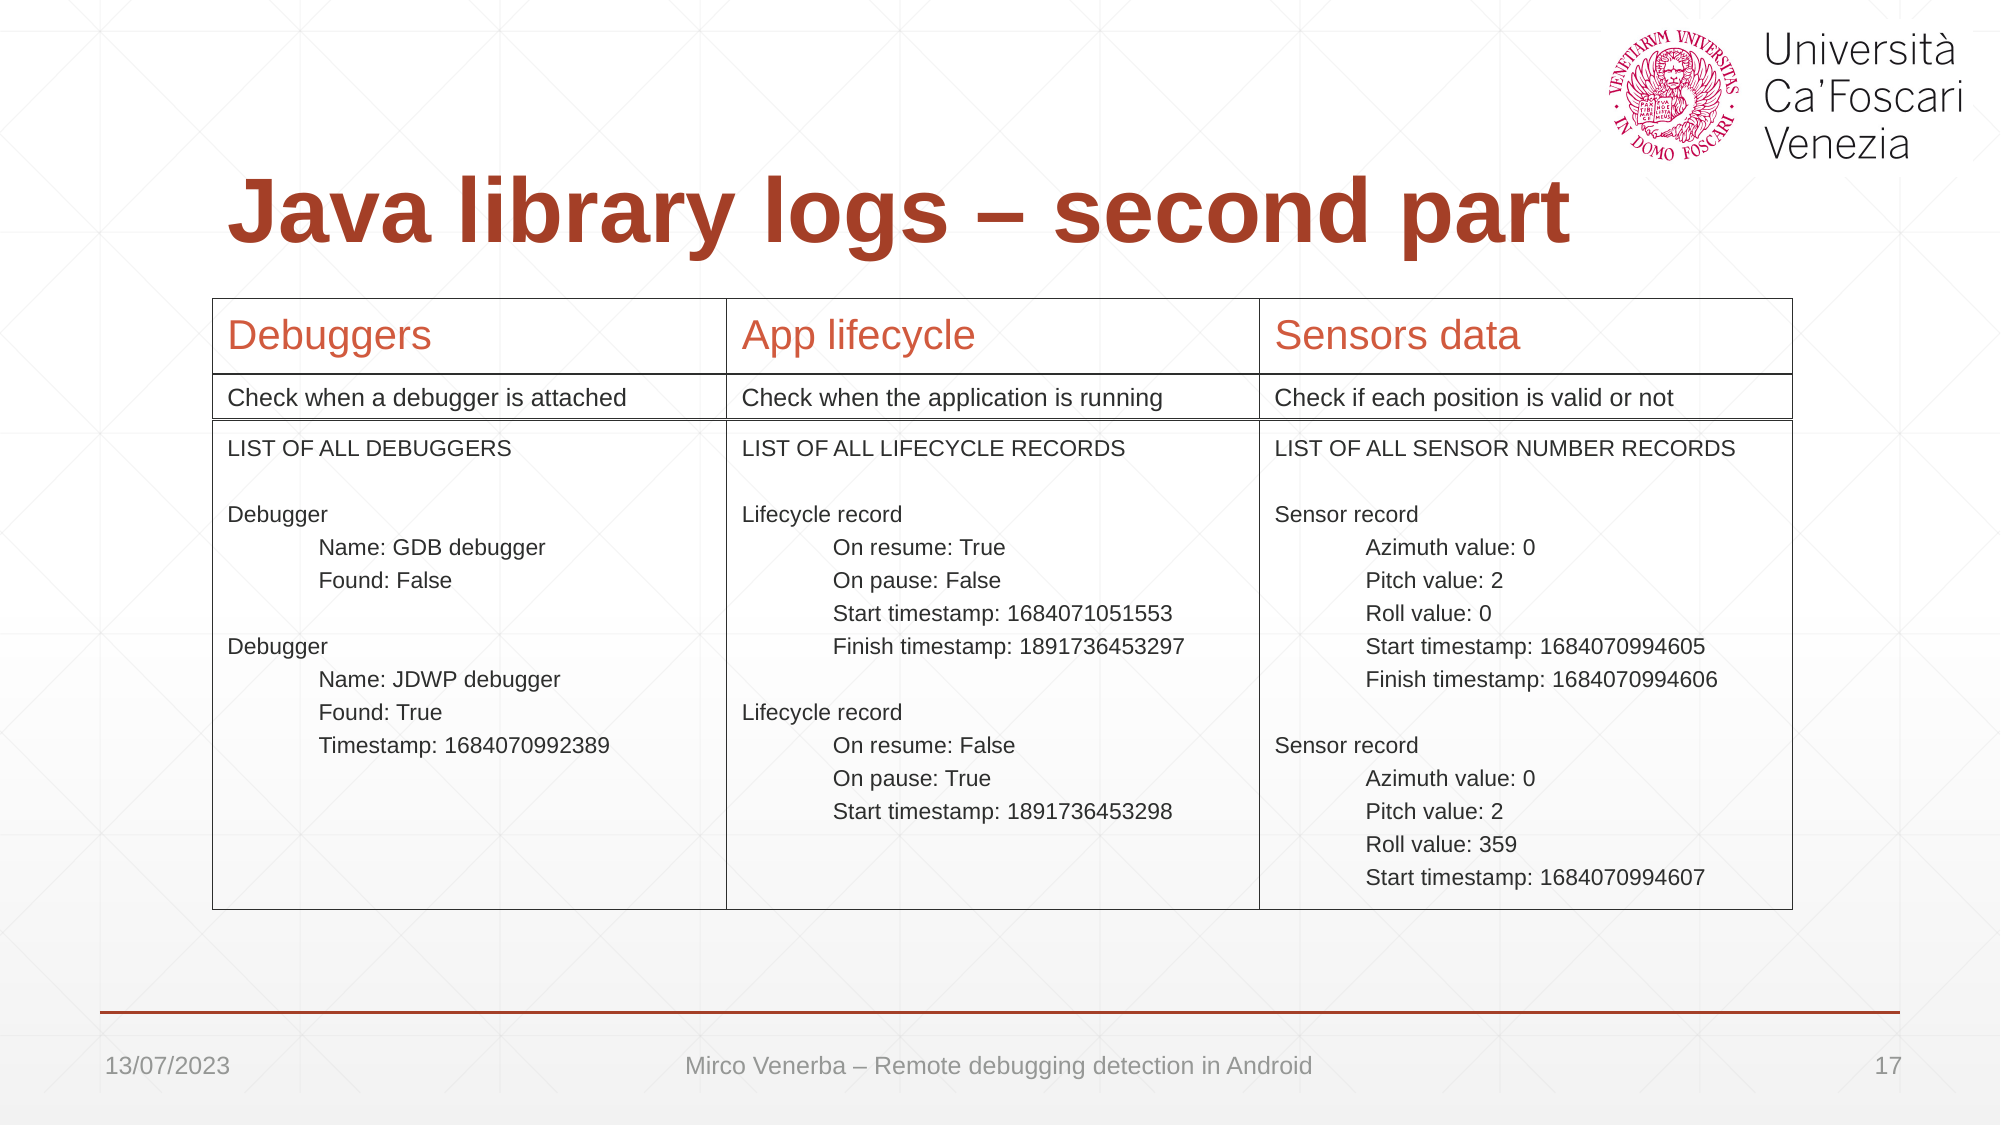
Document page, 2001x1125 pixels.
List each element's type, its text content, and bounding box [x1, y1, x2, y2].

text_box Check if each position is valid or not [1259, 374, 1793, 419]
text_box Sensors data [1259, 298, 1793, 374]
text_box 13/07/2023 [90, 1042, 335, 1087]
text_box Mirco Venerba – Remote debugging detection in Android [670, 1042, 1330, 1087]
list LIST OF ALL DEBUGGERS Debugger Name: GDB debugger Found: False Debugger Name: JDWP debugger Found: True Timestamp: 1684070992389 [212, 420, 726, 910]
text_box LIST OF ALL SENSOR NUMBER RECORDS Sensor record Azimuth value: 0 Pitch value: 2 Roll value: 0 Start timestamp: 1684070994605 Finish timestamp: 1684070994606 Sensor record Azimuth value: 0 Pitch value: 2 Roll value: 359 Start timestamp: 1684070994607 [1259, 420, 1793, 910]
text_box 17 [1657, 1042, 1918, 1087]
text_box LIST OF ALL LIFECYCLE RECORDS Lifecycle record On resume: True On pause: False Start timestamp: 1684071051553 Finish timestamp: 1891736453297 Lifecycle record On resume: False On pause: True Start timestamp: 1891736453298 [726, 420, 1259, 910]
title Java library logs – second part [212, 82, 1788, 271]
text_box Check when a debugger is attached [212, 374, 726, 419]
text_box App lifecycle [726, 298, 1259, 374]
list Debuggers [212, 298, 726, 374]
picture [1601, 19, 1973, 177]
text_box Check when the application is running [726, 374, 1259, 419]
